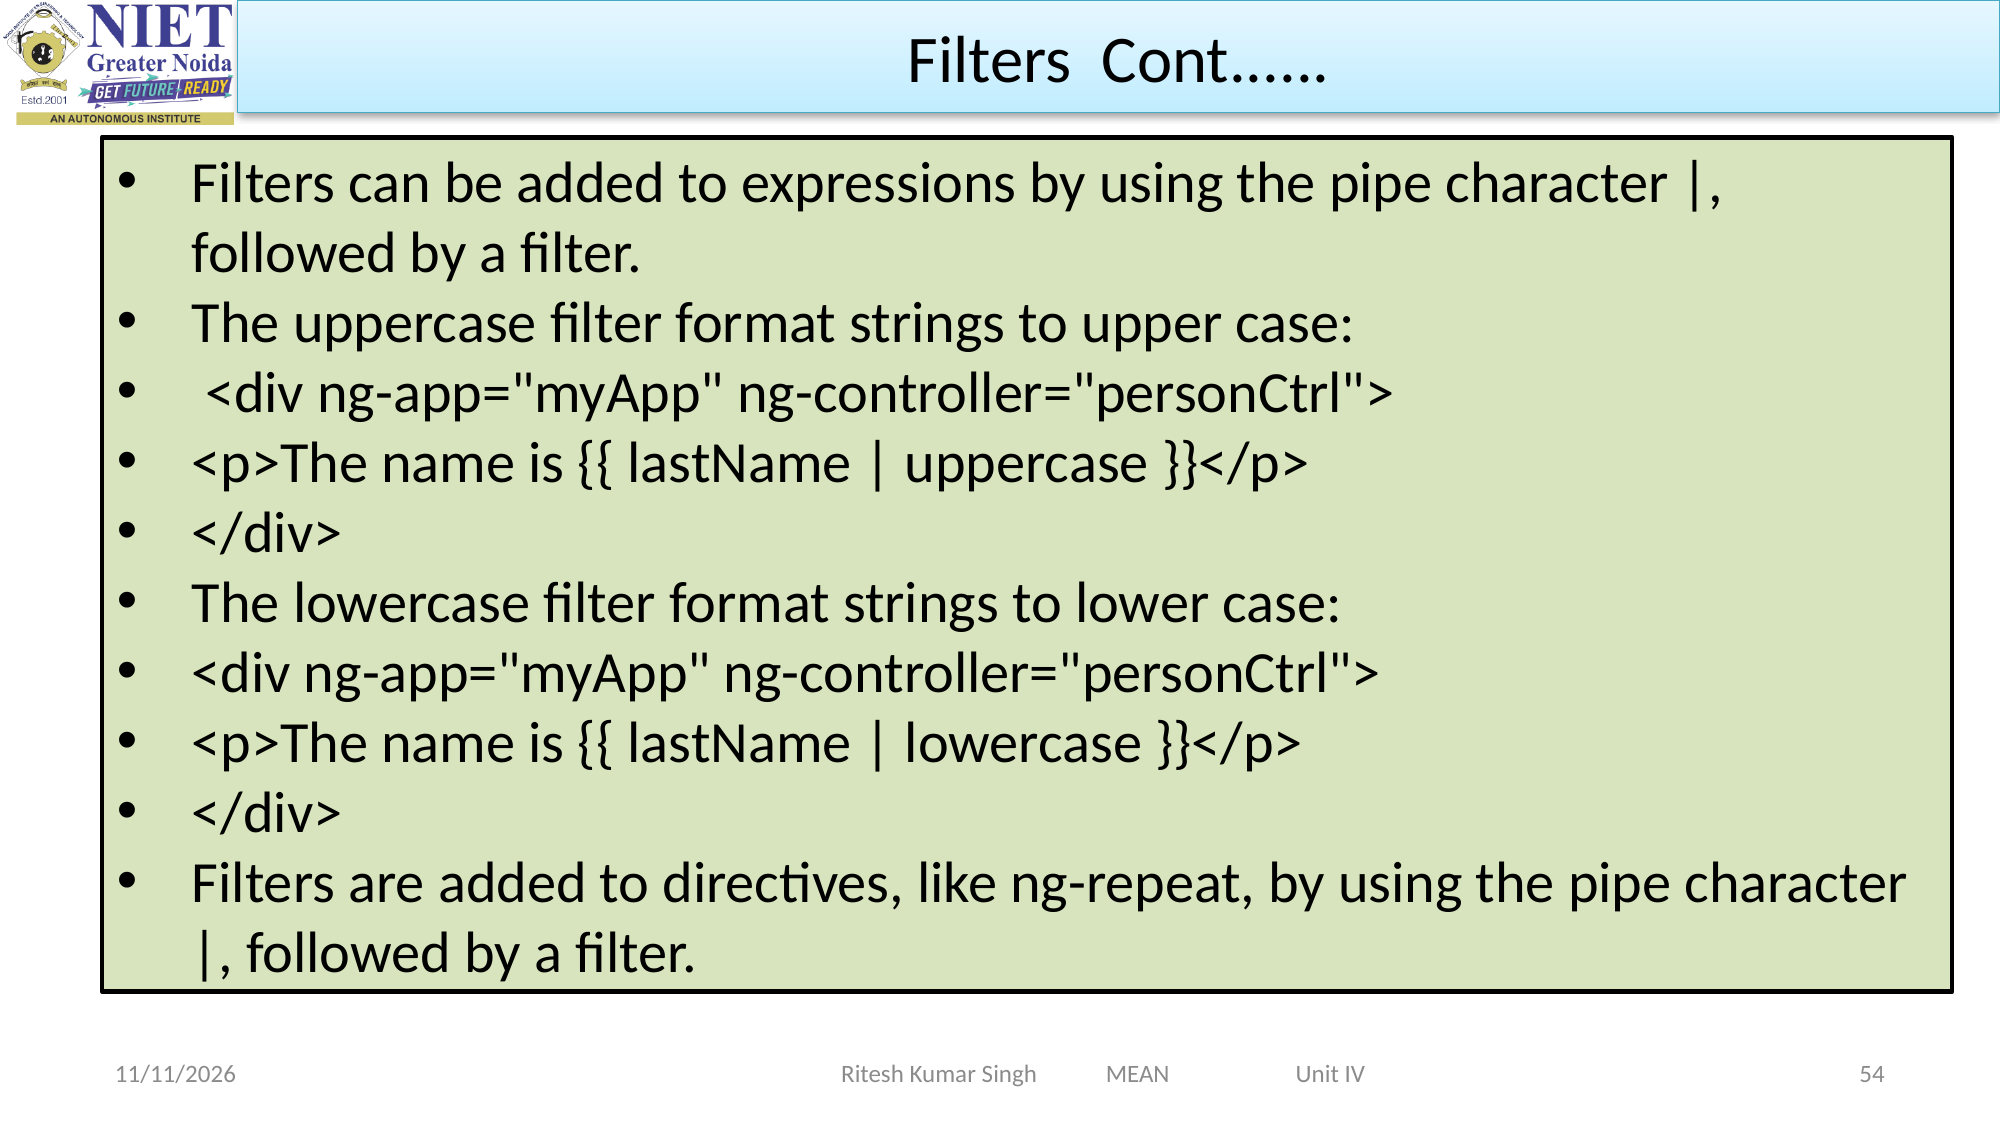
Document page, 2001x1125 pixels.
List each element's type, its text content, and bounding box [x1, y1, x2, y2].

picture [3, 2, 234, 125]
footer Ritesh Kumar Singh MEAN Unit IV [716, 1042, 1433, 1103]
text_box Filters Cont...... [237, 0, 2000, 113]
text_box Filters can be added to expressions by using the pipe character |, followed by a filter. The uppercase filter format strings to upper case: <div ng-app="myApp" ng-controller="personCtrl"> <p>The name is {{ lastName | uppercase }}</p> </div> The lowercase filter format strings to lower case: <div ng-app="myApp" ng-controller="personCtrl"> <p>The name is {{ lastName | lowercase }}</p> </div> Filters are added to directives, like ng-repeat, by using the pipe character |, followed by a filter. [102, 137, 1953, 992]
slide_number 54 [1433, 1042, 1900, 1103]
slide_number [99, 1042, 567, 1103]
